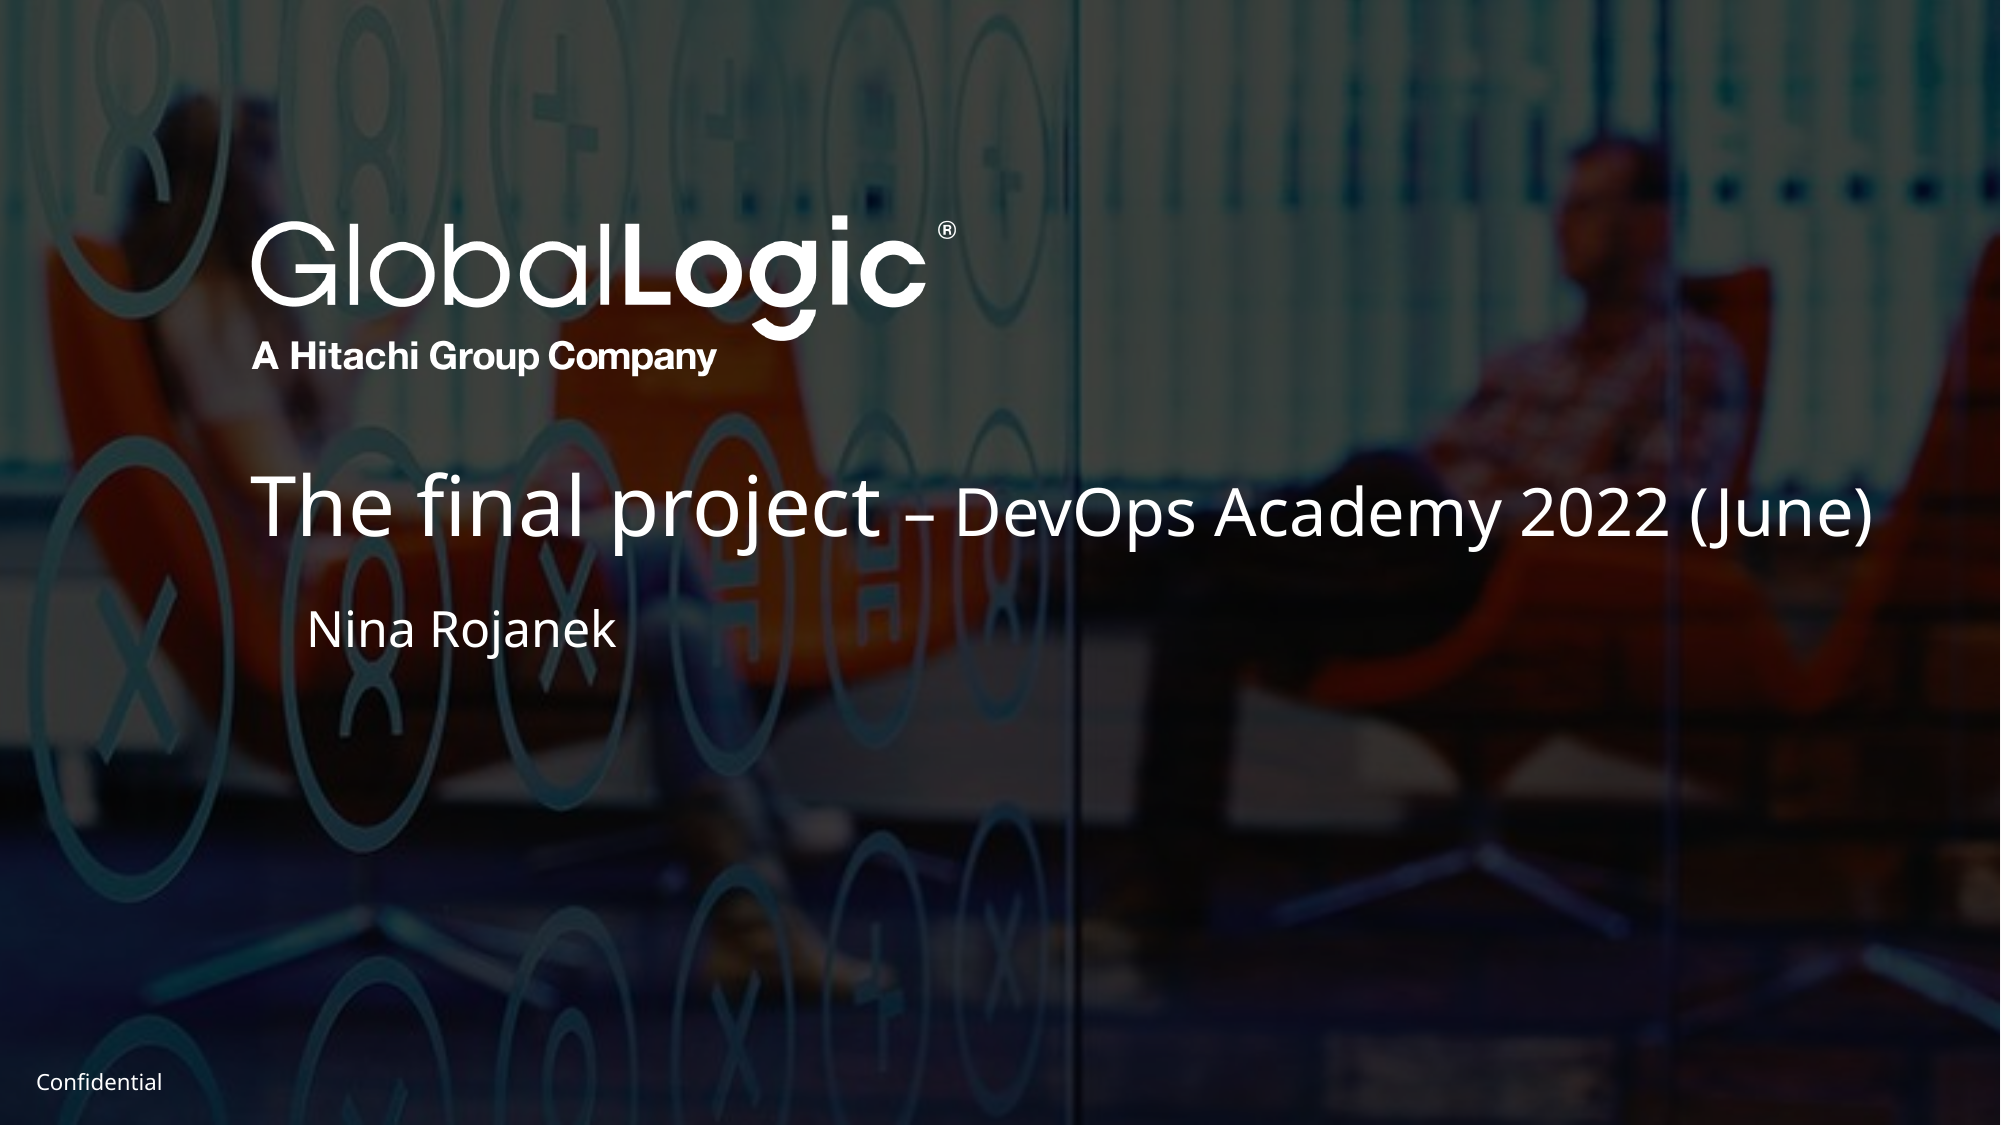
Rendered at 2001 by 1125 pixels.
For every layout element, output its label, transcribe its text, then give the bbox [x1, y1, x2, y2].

list Nina Rojanek [286, 587, 725, 682]
picture [0, 0, 2000, 1125]
list The final project – DevOps Academy 2022 (June) [230, 442, 1924, 588]
